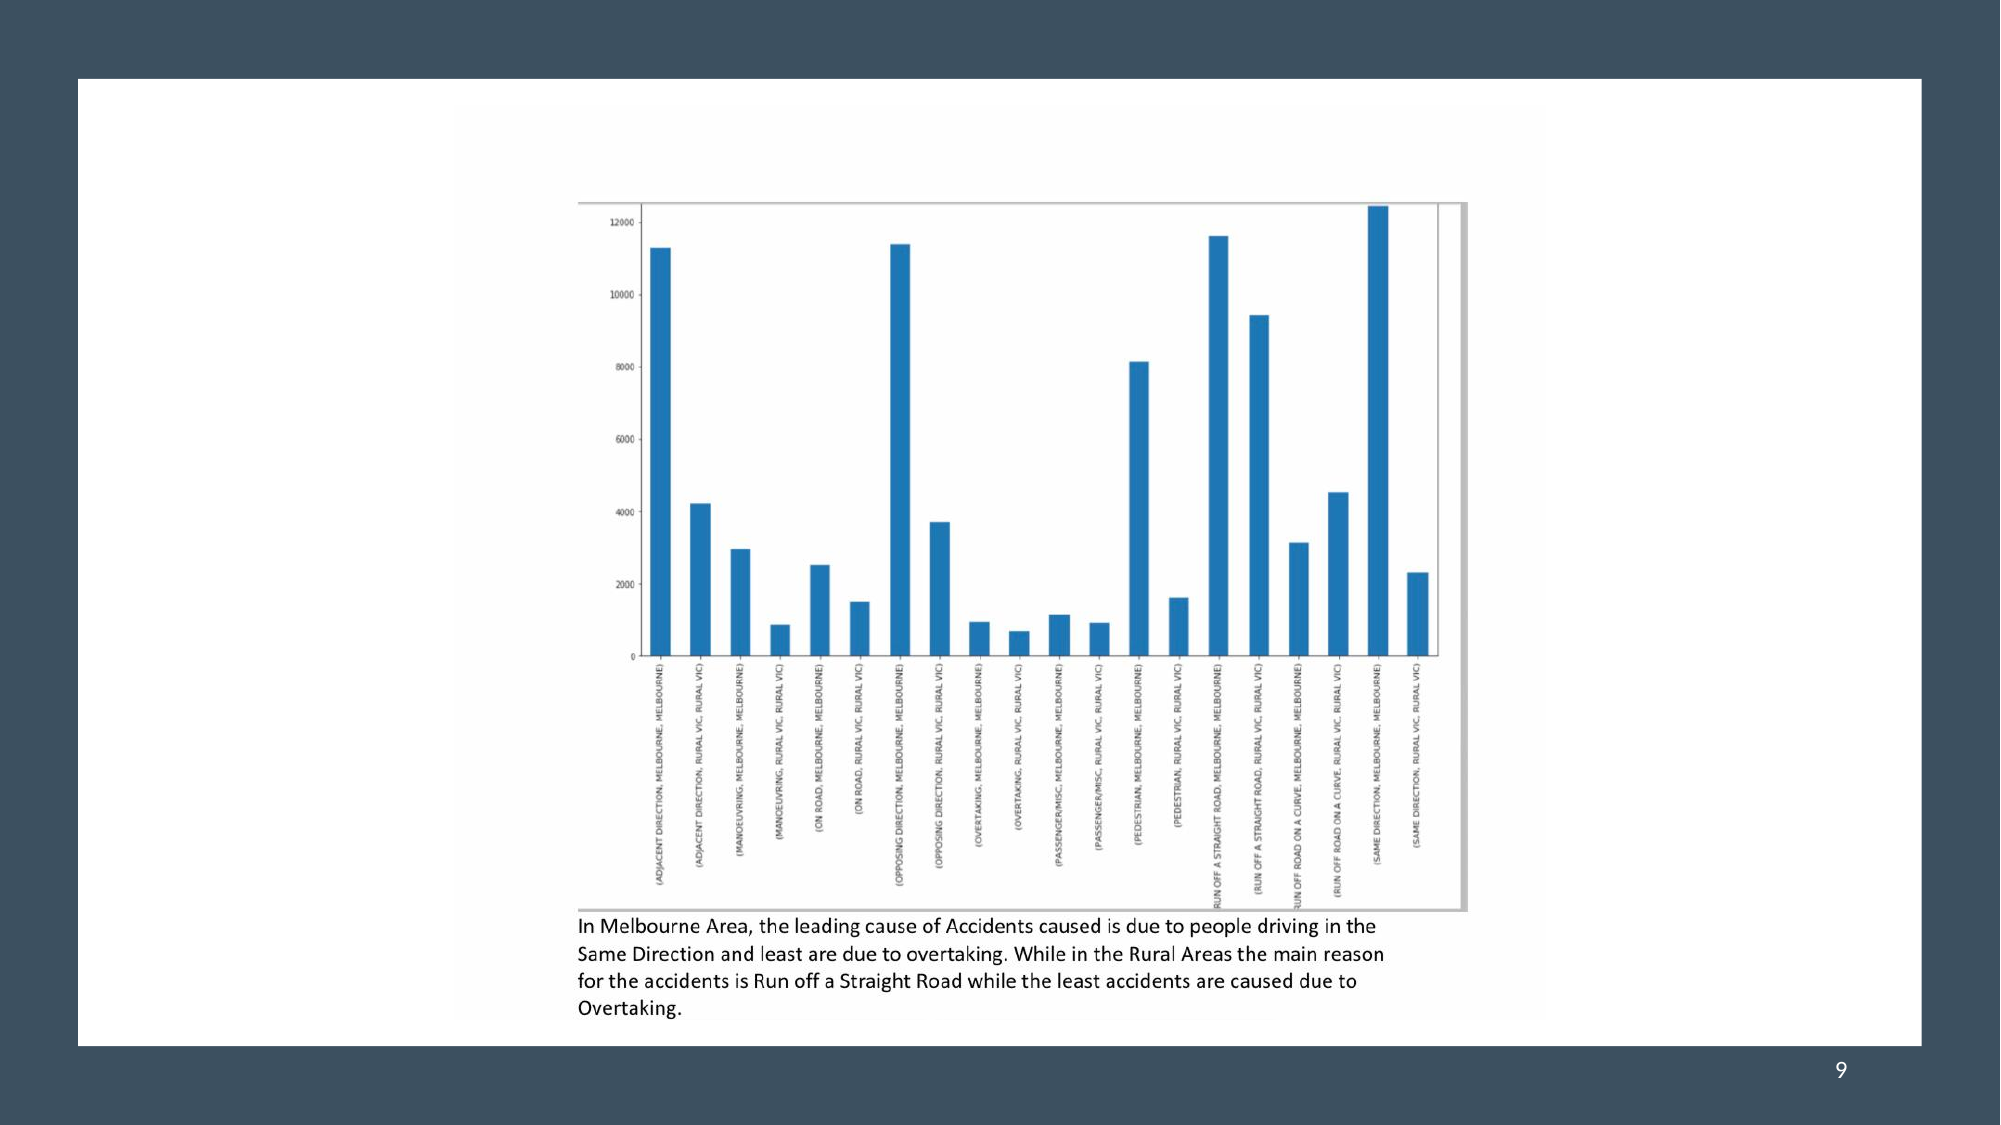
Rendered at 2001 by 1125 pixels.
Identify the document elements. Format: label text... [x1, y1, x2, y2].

picture [454, 105, 1546, 1020]
text_box [0, 0, 2000, 1125]
slide_number 9 [1412, 1042, 1863, 1103]
text_box [77, 78, 1923, 1047]
